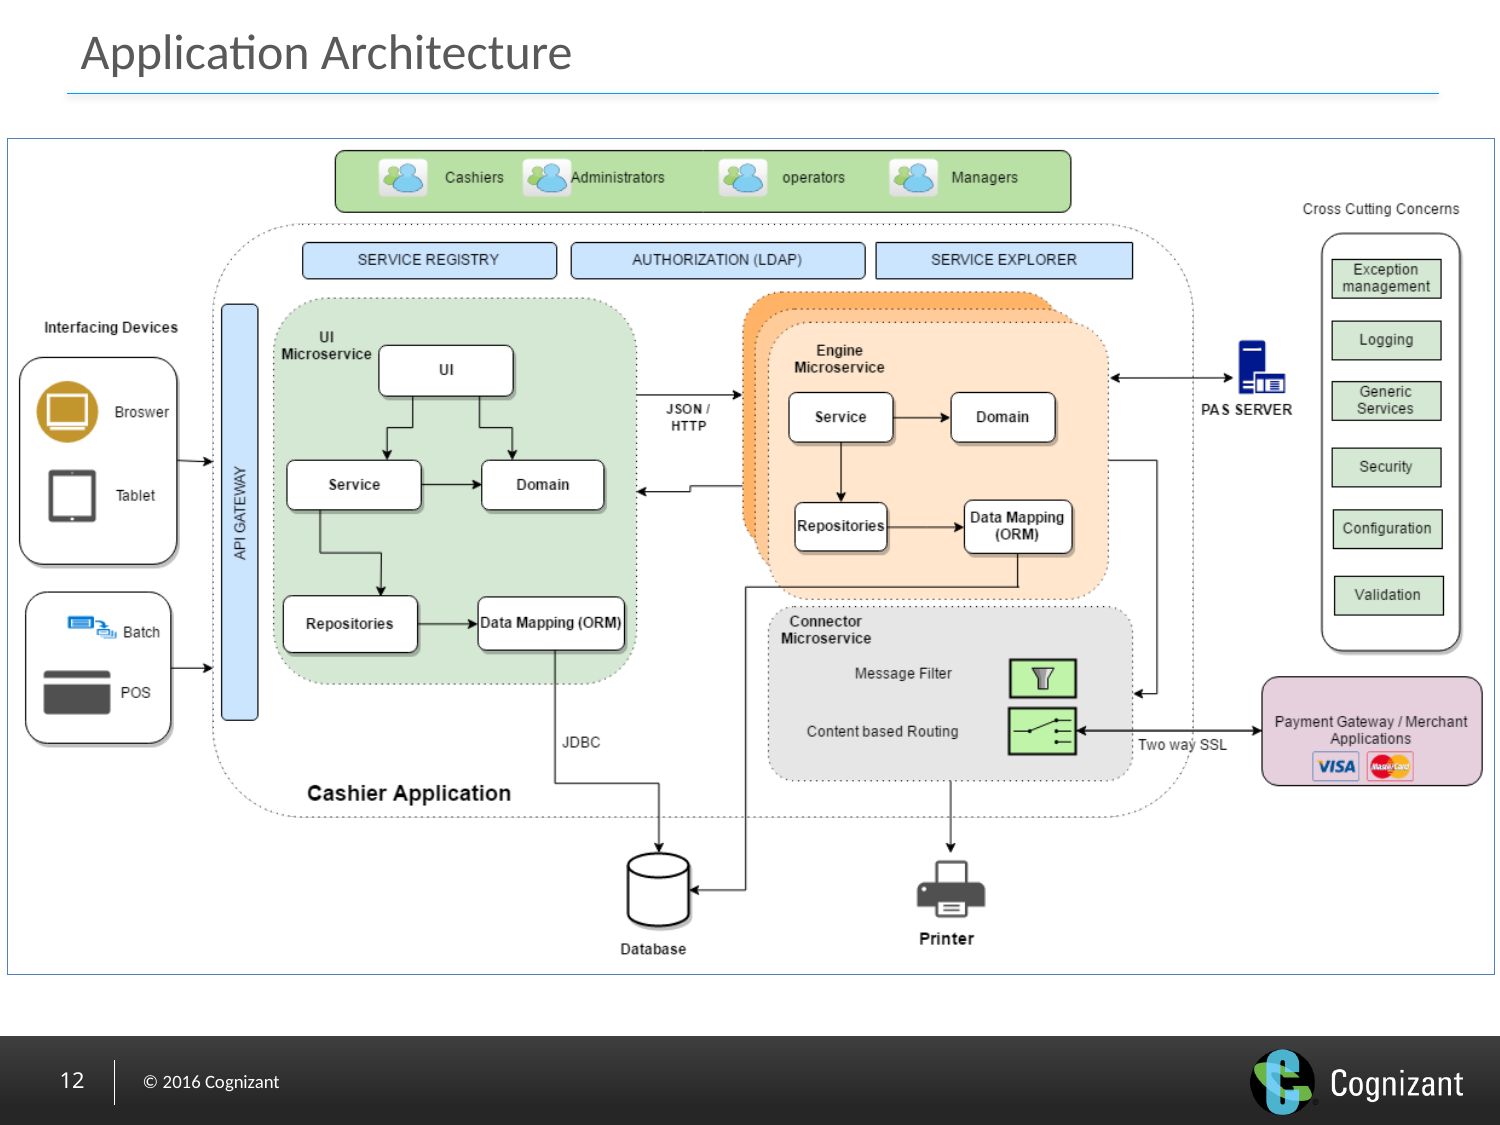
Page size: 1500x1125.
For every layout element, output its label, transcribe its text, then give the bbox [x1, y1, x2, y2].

title Application Architecture [65, 12, 1454, 112]
picture [7, 137, 1495, 976]
slide_number 12 [27, 1045, 100, 1118]
picture [1250, 1049, 1463, 1115]
